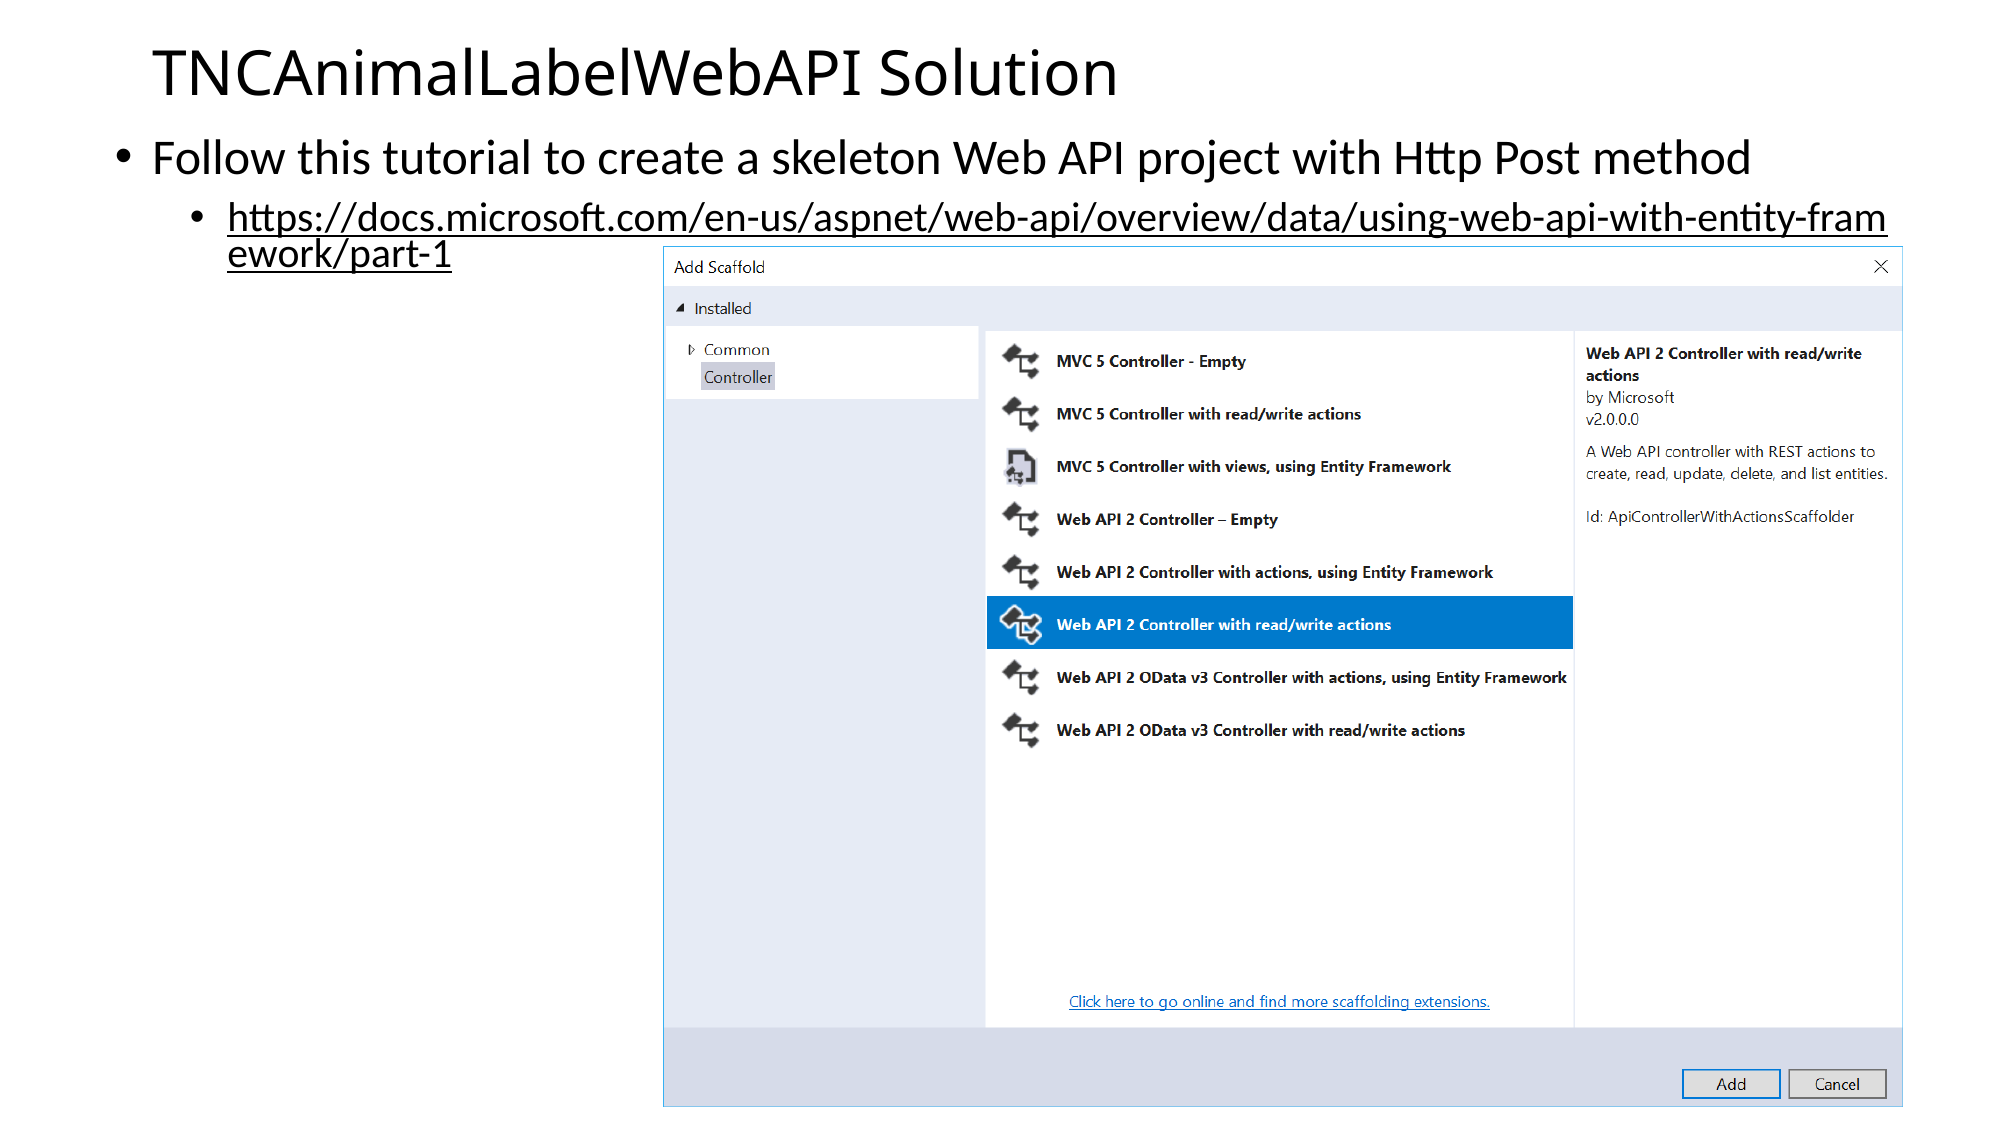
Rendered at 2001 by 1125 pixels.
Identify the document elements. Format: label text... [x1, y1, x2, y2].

list Follow this tutorial to create a skeleton Web API project with Http Post method https://docs.microsoft.com/en-us/aspnet/web-api/overview/data/using-web-api-with-entity-framework/part-1 [99, 124, 1903, 1002]
picture [663, 246, 1903, 1107]
title TNCAnimalLabelWebAPI Solution [137, 34, 1863, 117]
